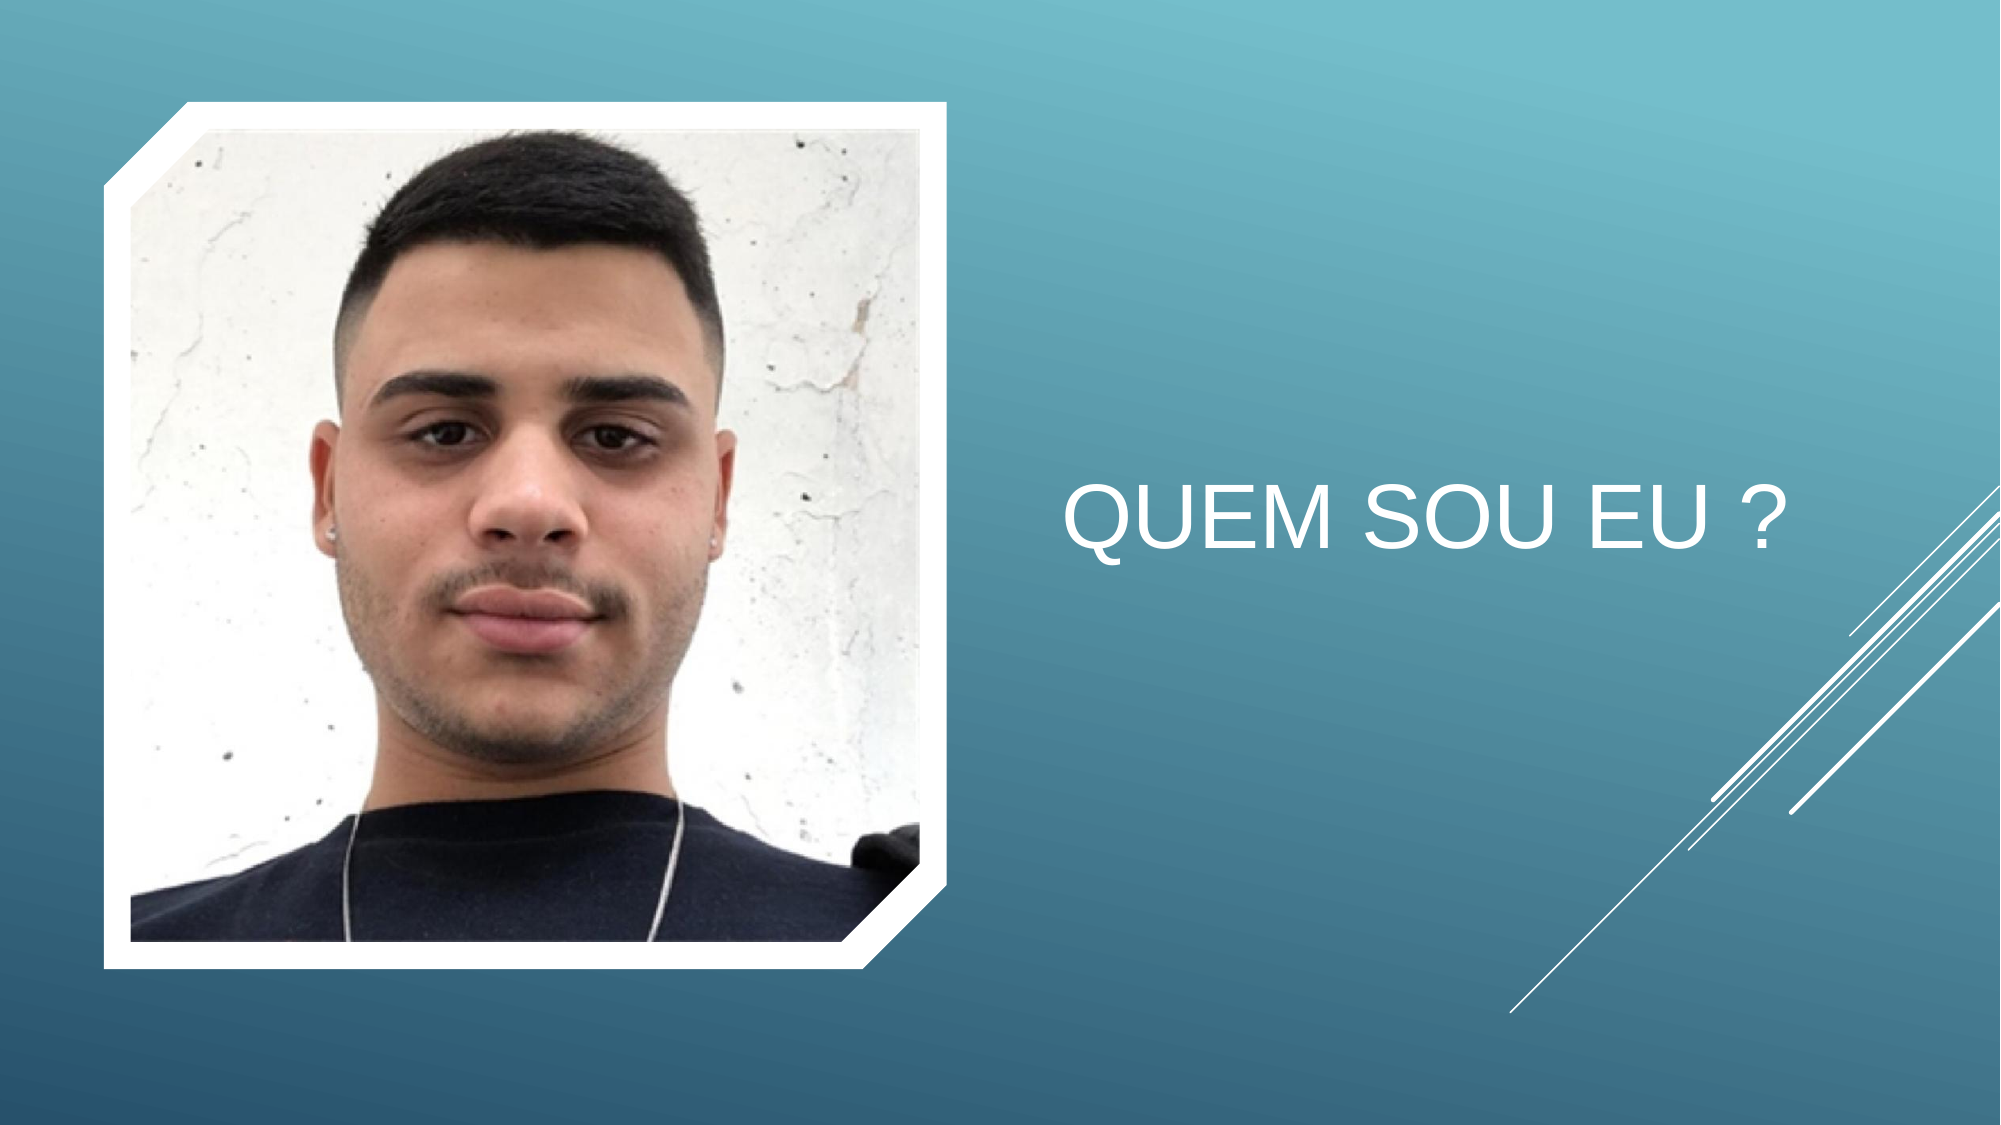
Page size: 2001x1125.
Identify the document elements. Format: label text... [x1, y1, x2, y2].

text_box [159, 100, 948, 914]
title QUEM SOU eu ? [1046, 388, 1824, 636]
text_box [102, 157, 891, 971]
picture [130, 128, 920, 943]
text_box [0, 0, 2000, 1125]
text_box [1510, 485, 2000, 1013]
